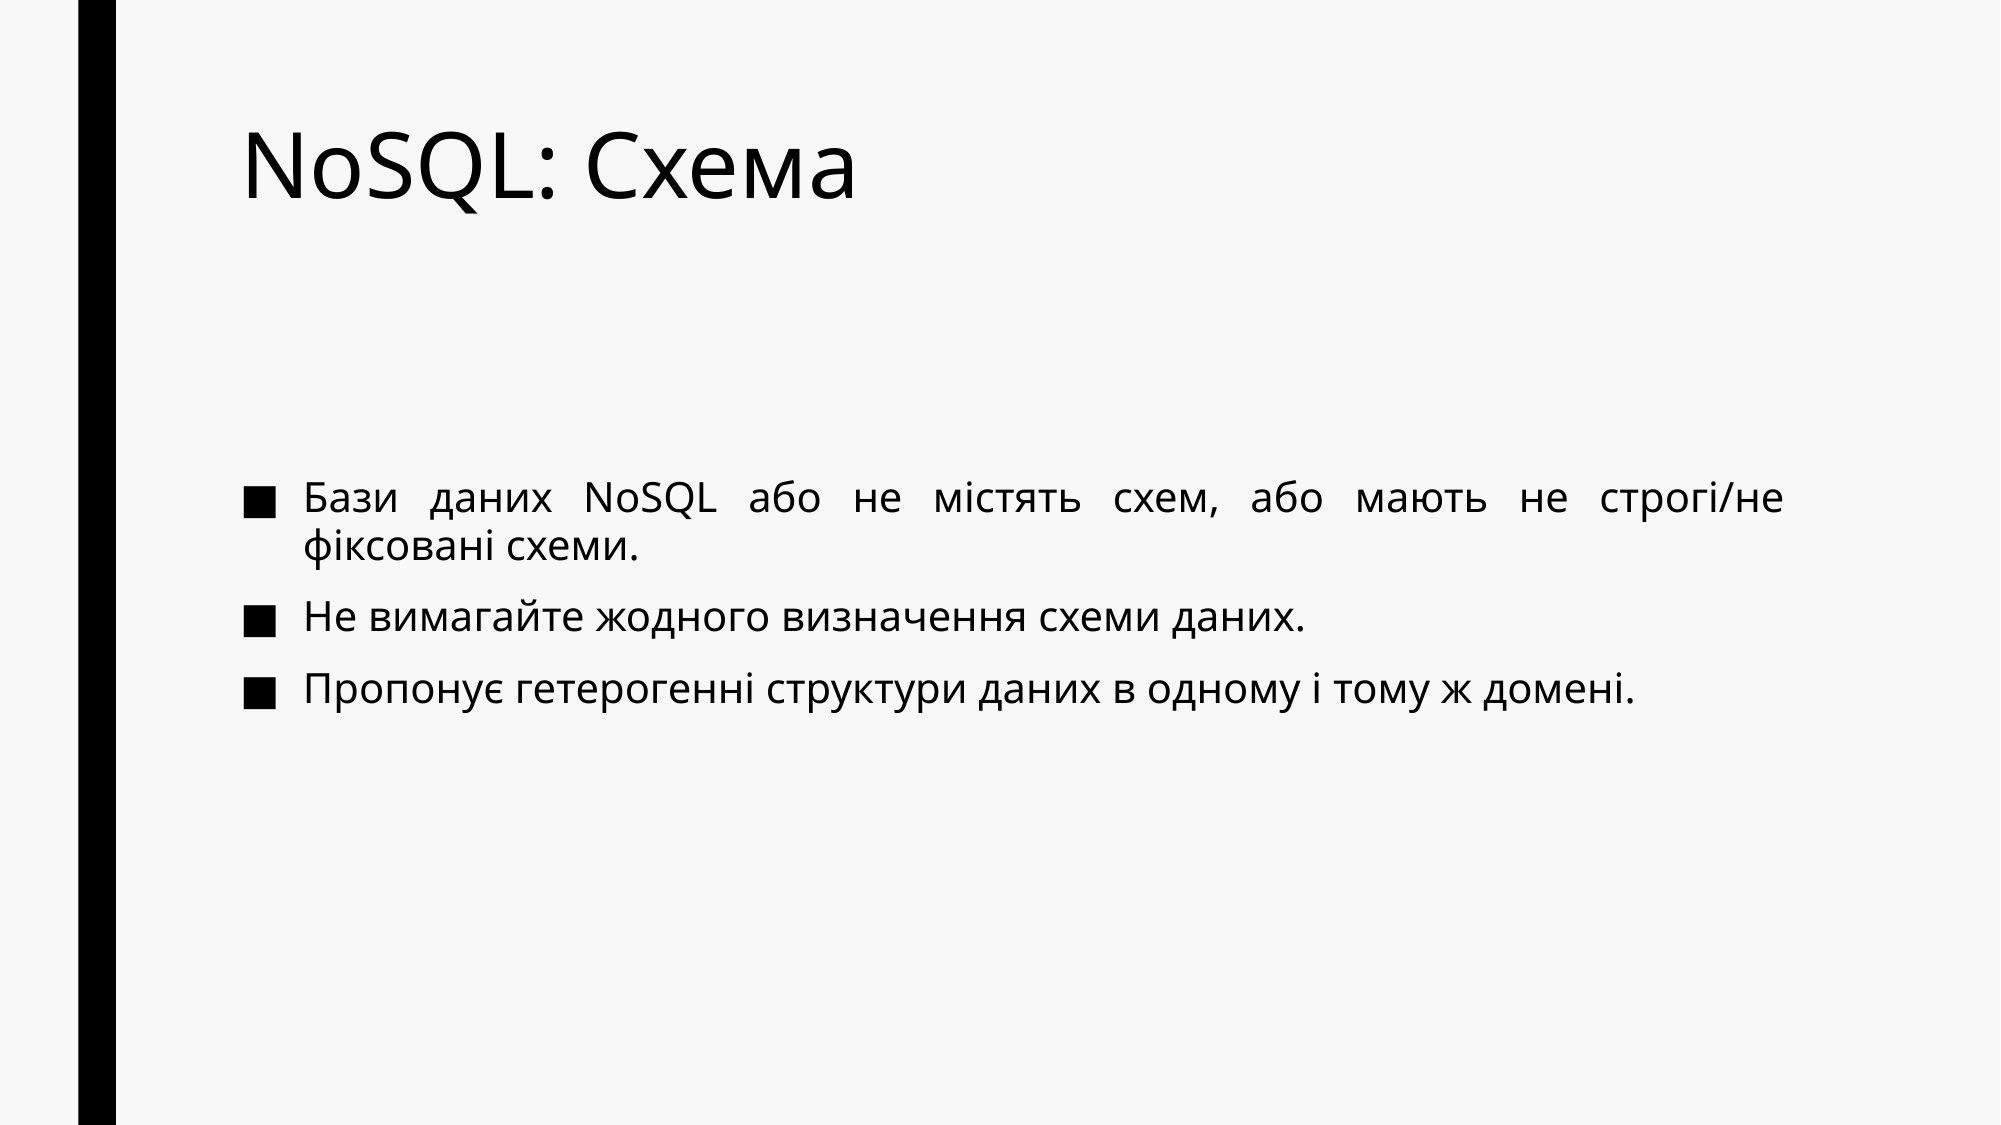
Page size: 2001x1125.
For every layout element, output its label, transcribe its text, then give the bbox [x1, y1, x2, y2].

title NoSQL: Схема [225, 112, 1800, 357]
list Бази даних NoSQL або не містять схем, або мають не строгі/не фіксовані схеми. Не вимагайте жодного визначення схеми даних. Пропонує гетерогенні структури даних в одному і тому ж домені. [225, 392, 1800, 963]
